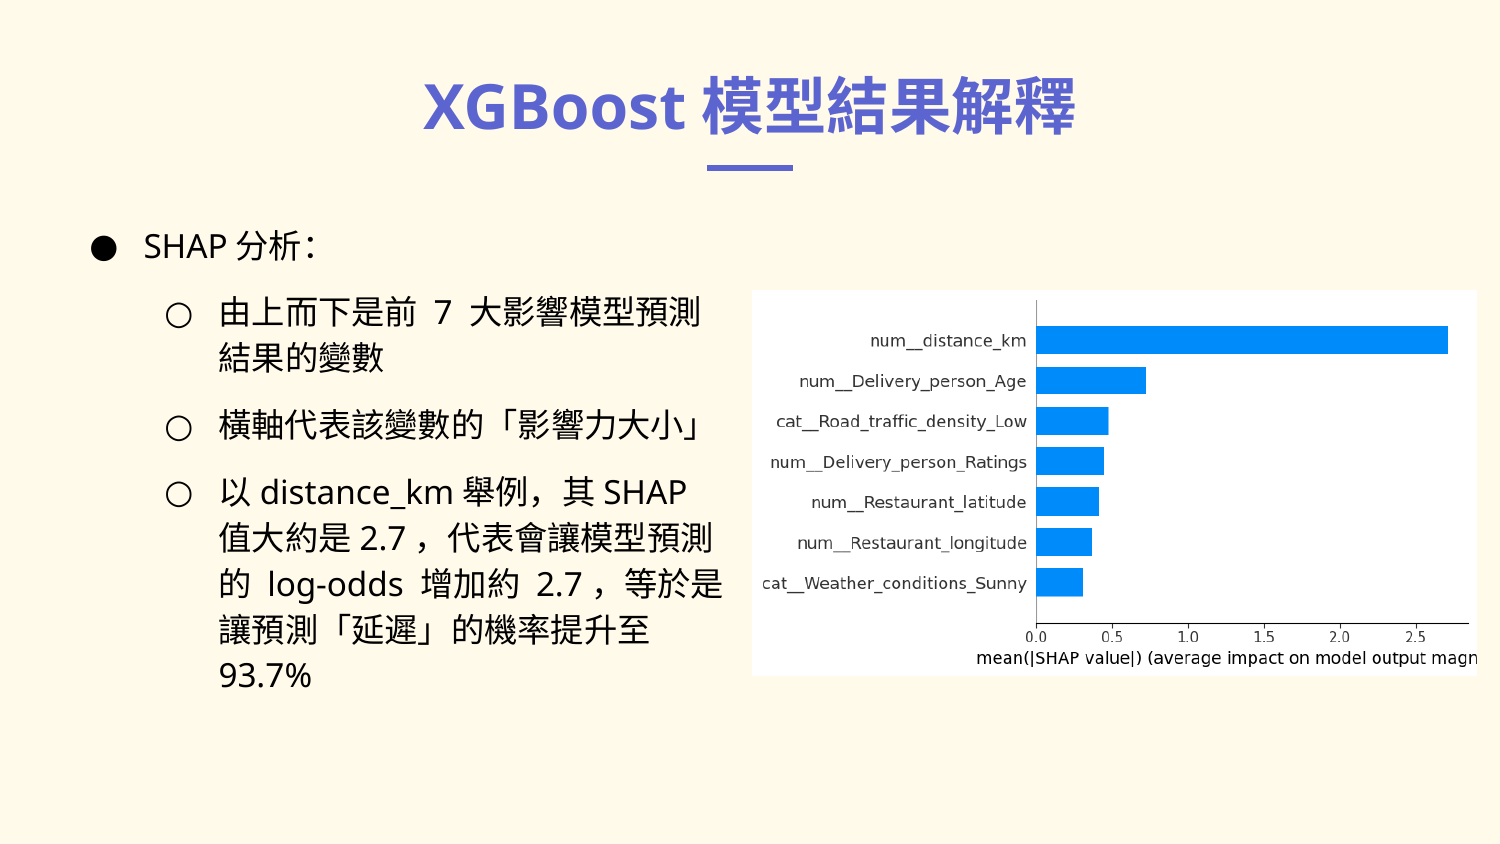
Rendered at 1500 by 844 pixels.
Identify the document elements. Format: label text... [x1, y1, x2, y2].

list SHAP分析： 由上而下是前 7 大影響模型預測結果的變數 橫軸代表該變數的「影響力大小」 以distance_km舉例，其SHAP值大約是2.7，代表會讓模型預測的 log-odds 增加約 2.7，等於是讓預測「延遲」的機率提升至93.7% [53, 203, 742, 762]
picture [751, 290, 1477, 676]
title XGBoost模型結果解釋 [116, 33, 1383, 157]
